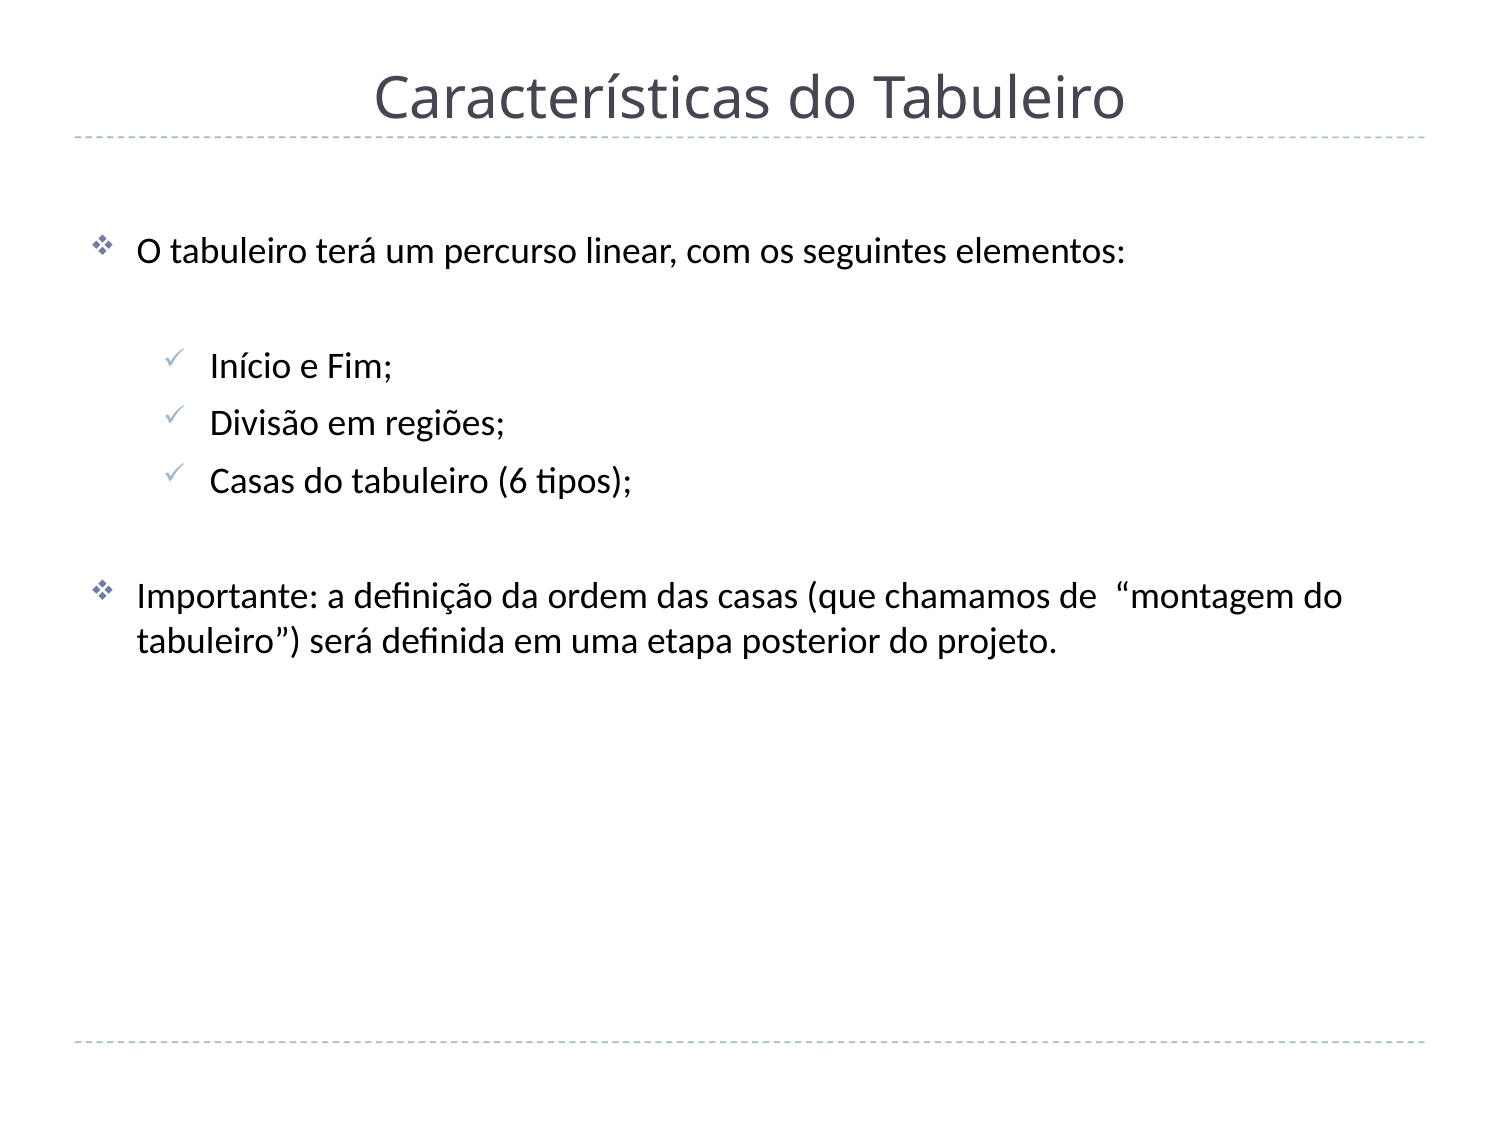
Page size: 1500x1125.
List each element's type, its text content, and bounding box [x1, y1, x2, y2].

title Características do Tabuleiro [75, 24, 1425, 138]
list O tabuleiro terá um percurso linear, com os seguintes elementos: Início e Fim; Divisão em regiões; Casas do tabuleiro (6 tipos); Importante: a definição da ordem das casas (que chamamos de “montagem do tabuleiro”) será definida em uma etapa posterior do projeto. [75, 160, 1425, 1024]
